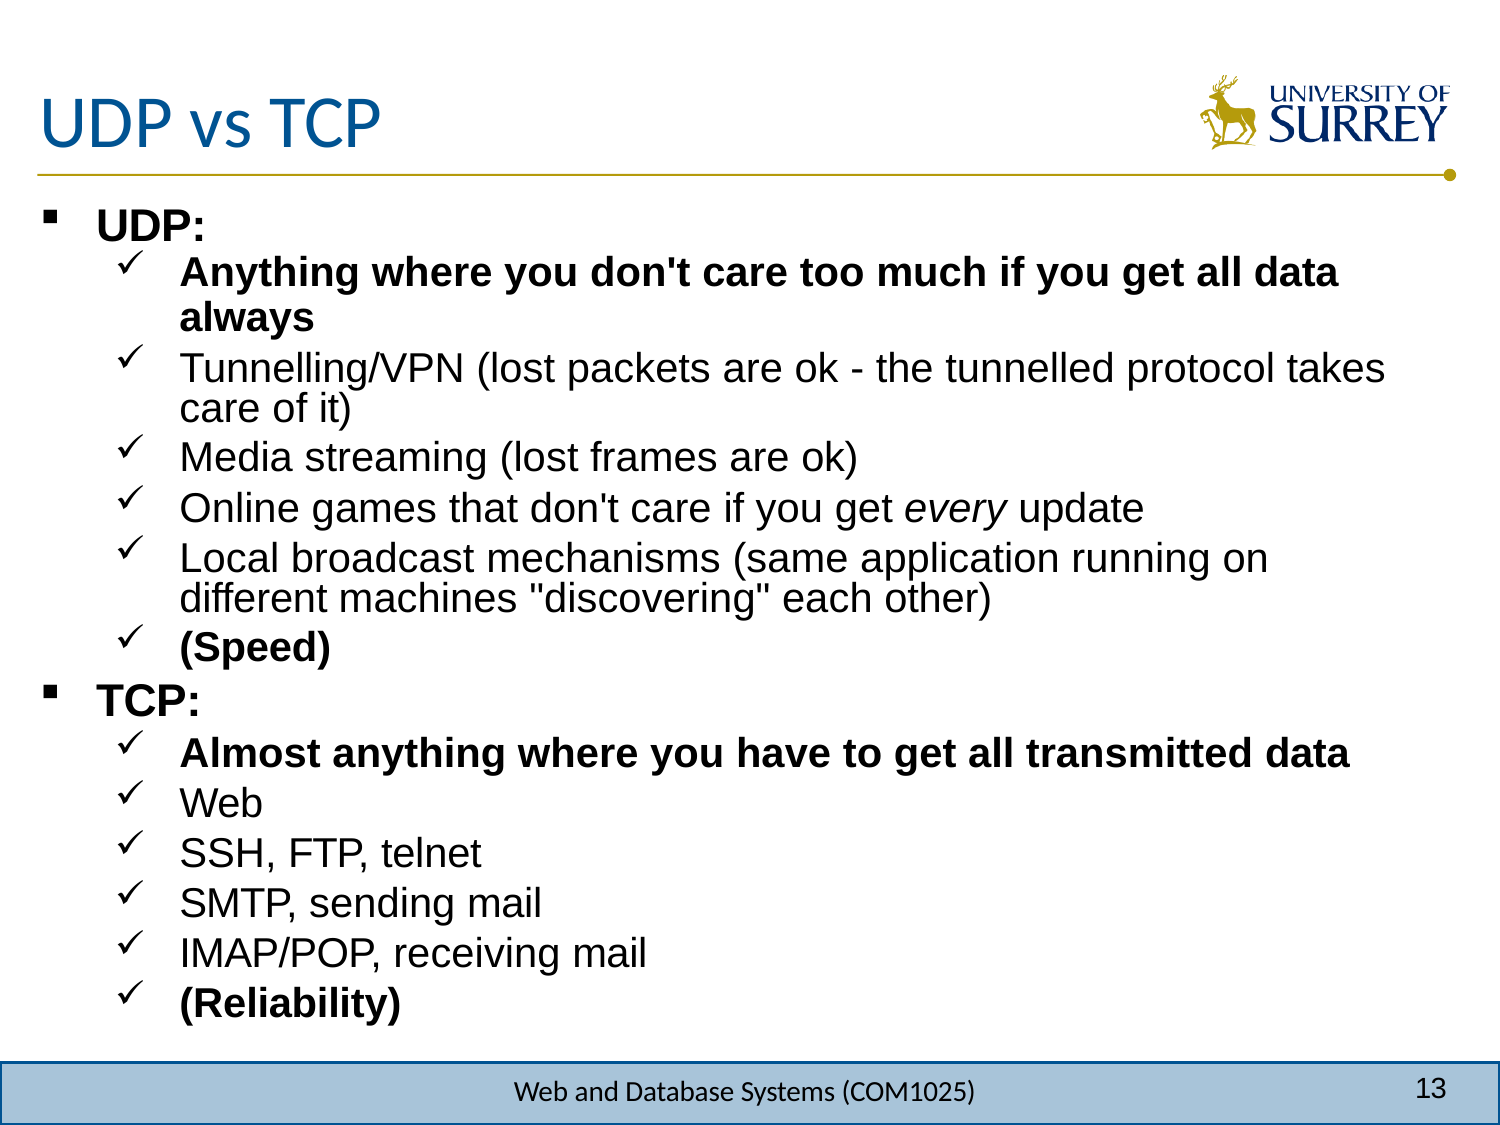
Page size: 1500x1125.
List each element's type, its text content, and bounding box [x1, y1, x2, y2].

footer Web and Database Systems (COM1025) [511, 1077, 985, 1125]
slide_number 13 [1408, 1069, 1456, 1125]
text_box UDP: Anything where you don't care too much if you get all data always Tunnelling/VPN (lost packets are ok - the tunnelled protocol takes care of it) Media streaming (lost frames are ok) Online games that don't care if you get every update Local broadcast mechanisms (same application running on different machines "discovering" each other) (Speed) TCP: Almost anything where you have to get all transmitted data Web SSH, FTP, telnet SMTP, sending mail IMAP/POP, receiving mail (Reliability) [37, 193, 1429, 1026]
title UDP vs TCP [37, 70, 1184, 193]
picture [1200, 75, 1450, 150]
